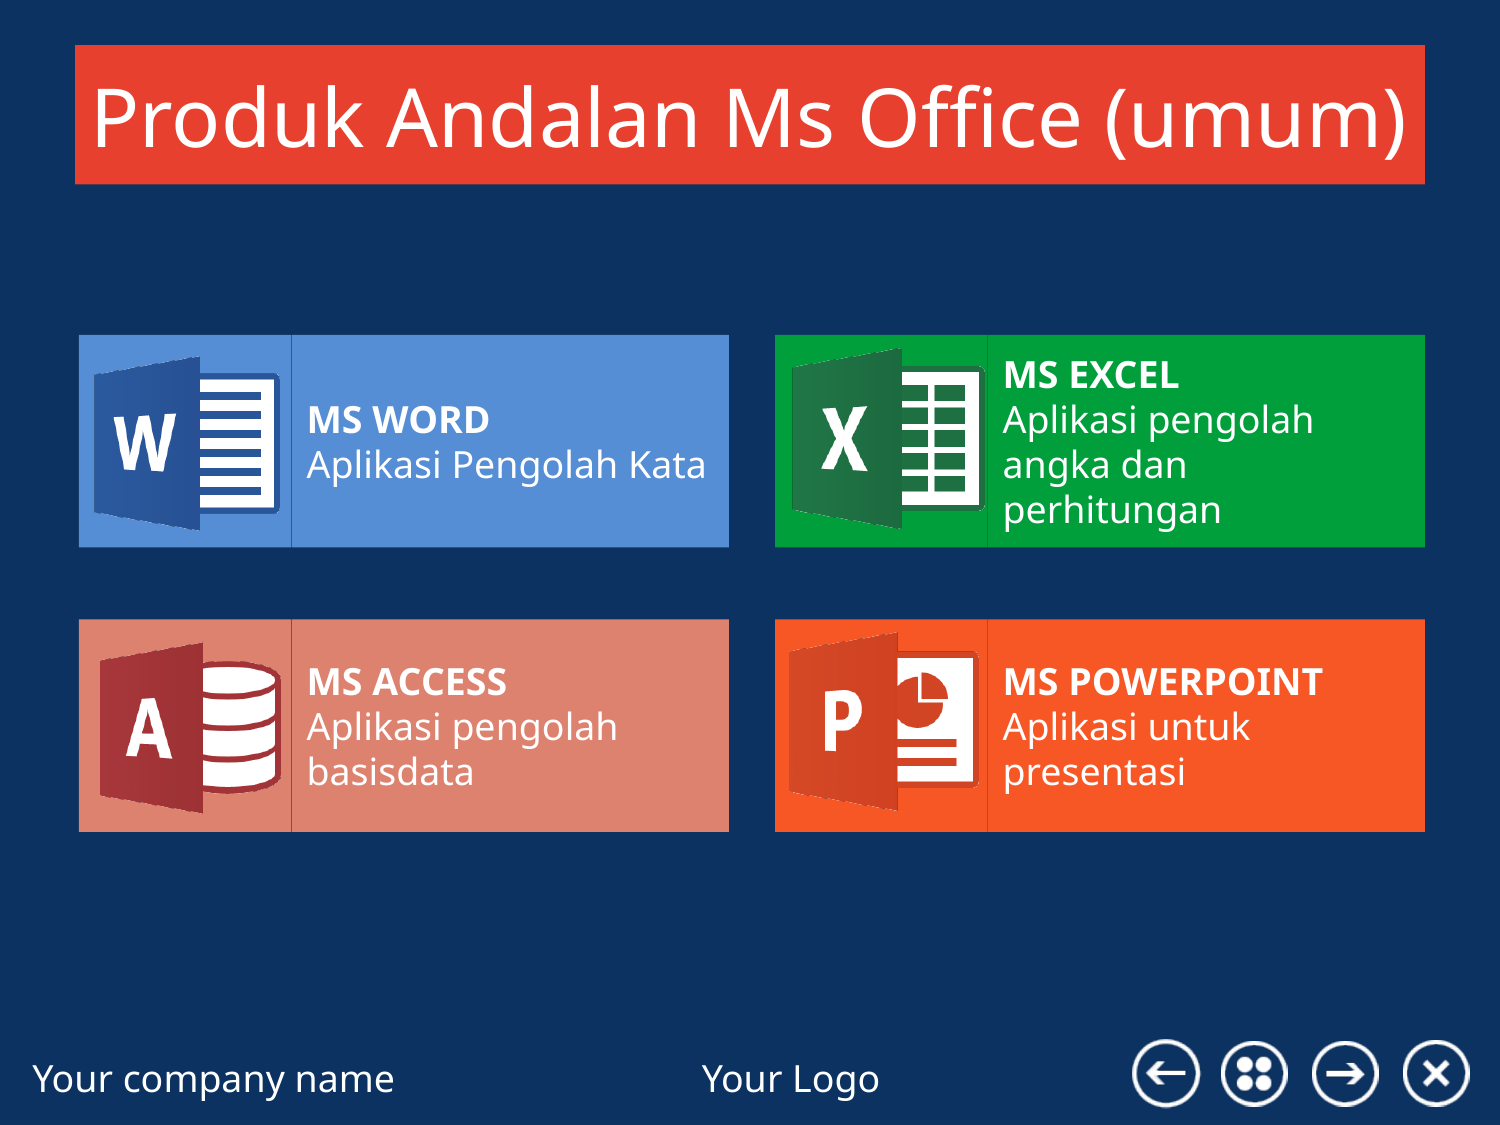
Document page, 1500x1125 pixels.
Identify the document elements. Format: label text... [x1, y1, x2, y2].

text_box [77, 333, 290, 549]
text_box MS EXCEL Aplikasi pengolah angka dan perhitungan [986, 333, 1427, 549]
text_box MS WORD Aplikasi Pengolah Kata [290, 333, 731, 549]
picture [1403, 1040, 1470, 1107]
picture [1221, 1041, 1288, 1107]
picture [1312, 1041, 1379, 1107]
title Produk Andalan Ms Office (umum) [75, 45, 1425, 185]
picture [1132, 1039, 1202, 1109]
picture [88, 344, 283, 540]
picture [785, 338, 987, 540]
text_box MS ACCESS Aplikasi pengolah basisdata [290, 617, 731, 834]
picture [92, 633, 283, 823]
text_box [773, 333, 986, 549]
text_box MS POWERPOINT Aplikasi untuk presentasi [986, 617, 1427, 834]
text_box [773, 617, 986, 834]
picture [782, 621, 981, 819]
text_box [77, 617, 290, 834]
